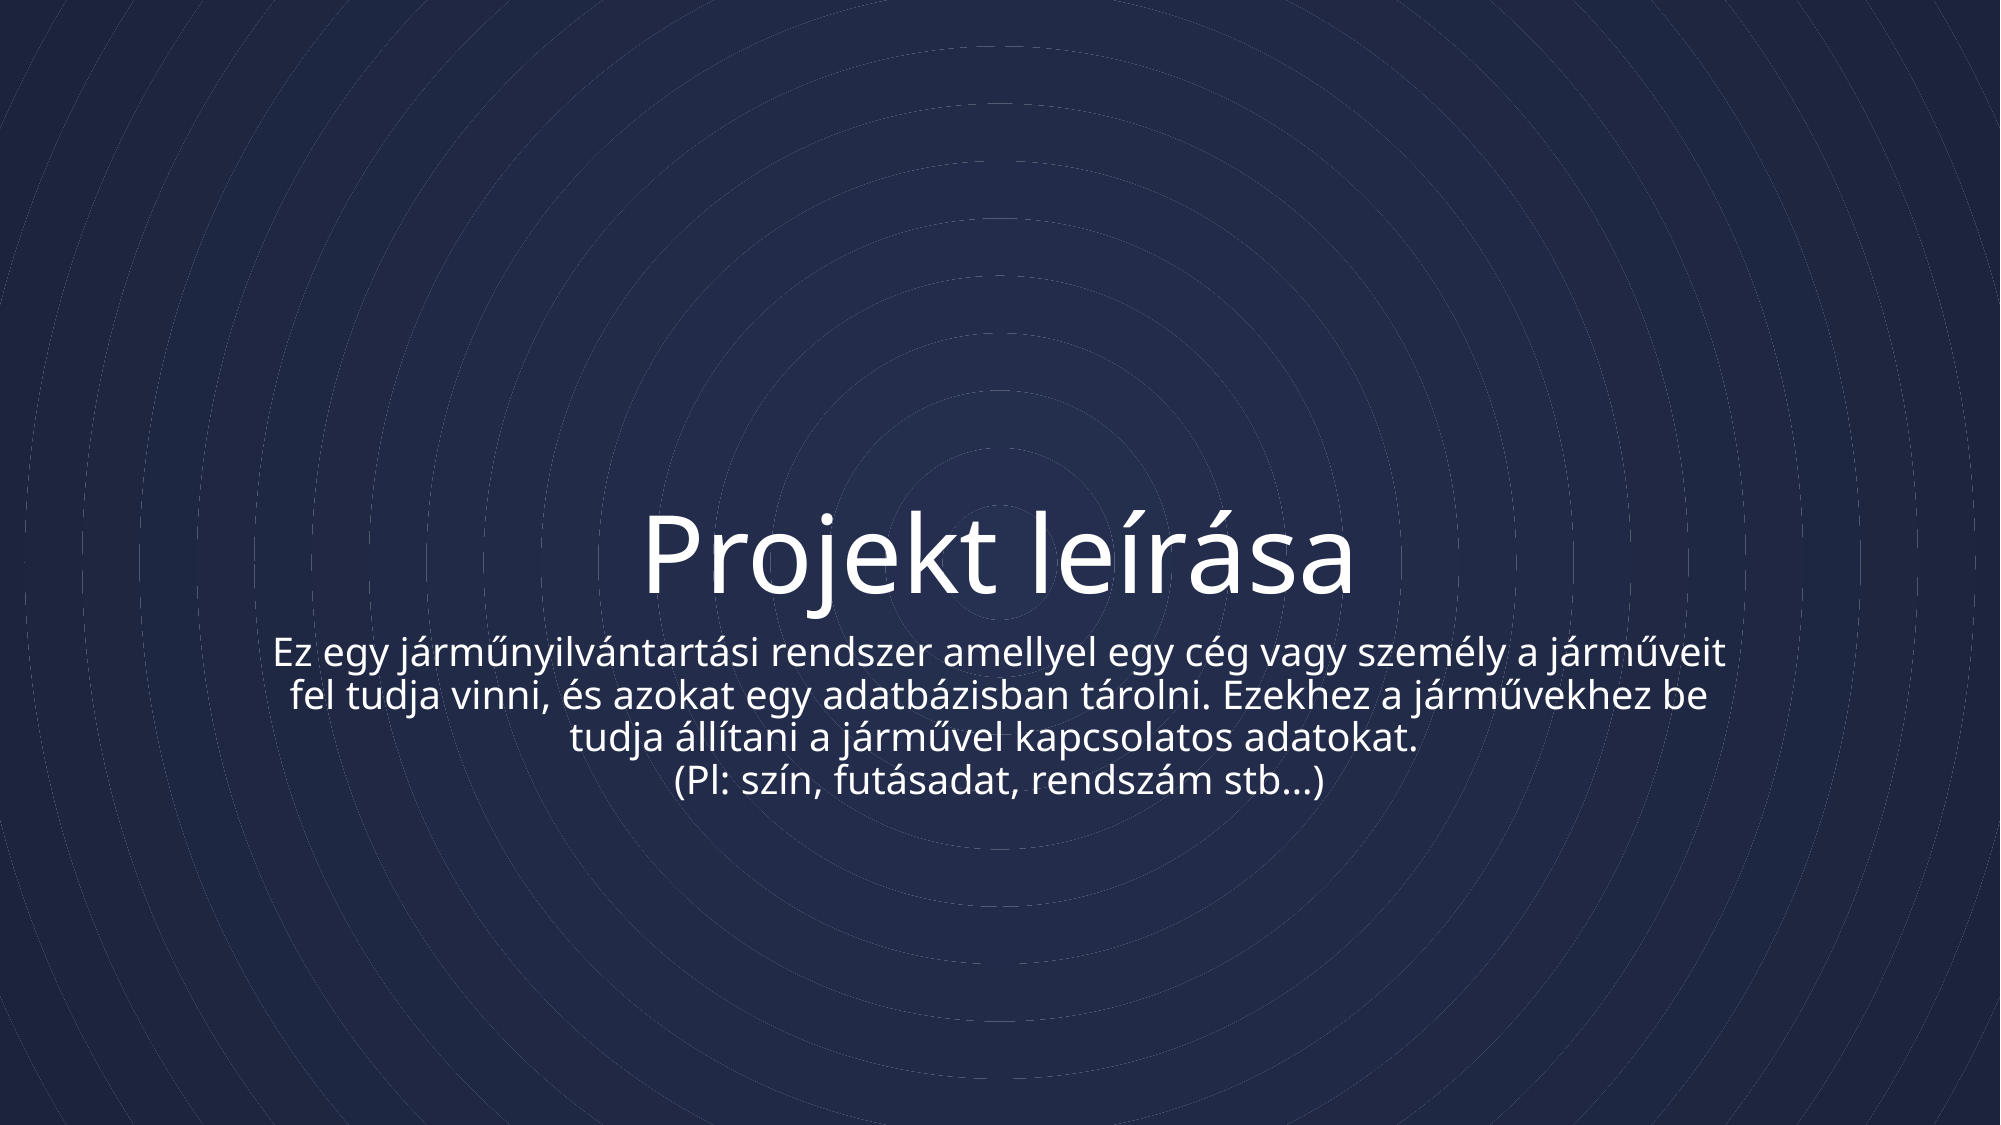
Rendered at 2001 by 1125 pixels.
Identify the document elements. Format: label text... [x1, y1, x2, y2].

list Ez egy járműnyilvántartási rendszer amellyel egy cég vagy személy a járműveit fel tudja vinni, és azokat egy adatbázisban tárolni. Ezekhez a járművekhez be tudja állítani a járművel kapcsolatos adatokat. (Pl: szín, futásadat, rendszám stb…) [249, 624, 1750, 813]
title Projekt leírása [249, 187, 1750, 624]
